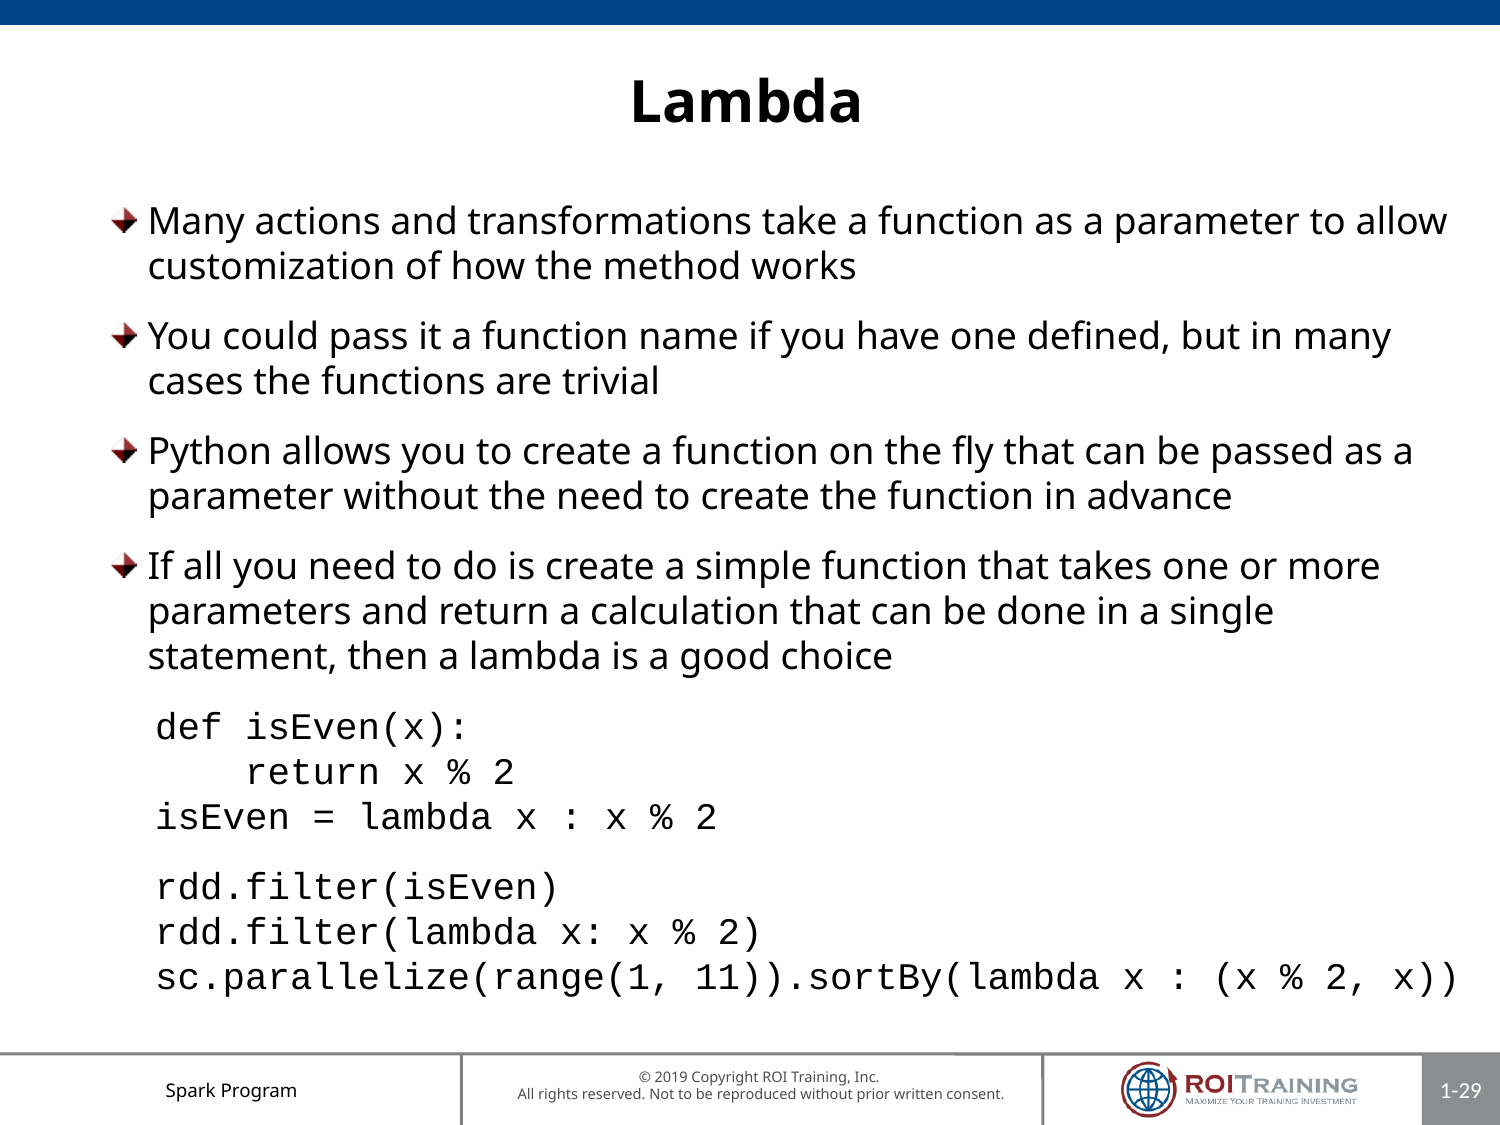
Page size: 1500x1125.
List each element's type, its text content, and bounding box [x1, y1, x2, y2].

list Many actions and transformations take a function as a parameter to allow customization of how the method works You could pass it a function name if you have one defined, but in many cases the functions are trivial Python allows you to create a function on the fly that can be passed as a parameter without the need to create the function in advance If all you need to do is create a simple function that takes one or more parameters and return a calculation that can be done in a single statement, then a lambda is a good choice def isEven(x): return x % 2 isEven = lambda x : x % 2 rdd.filter(isEven) rdd.filter(lambda x: x % 2) sc.parallelize(range(1, 11)).sortBy(lambda x : (x % 2, x)) [95, 189, 1483, 1022]
picture [110, 321, 137, 348]
title Lambda [172, 47, 1322, 151]
picture [110, 551, 137, 578]
picture [110, 436, 137, 463]
picture [1113, 1060, 1362, 1118]
picture [110, 206, 137, 233]
